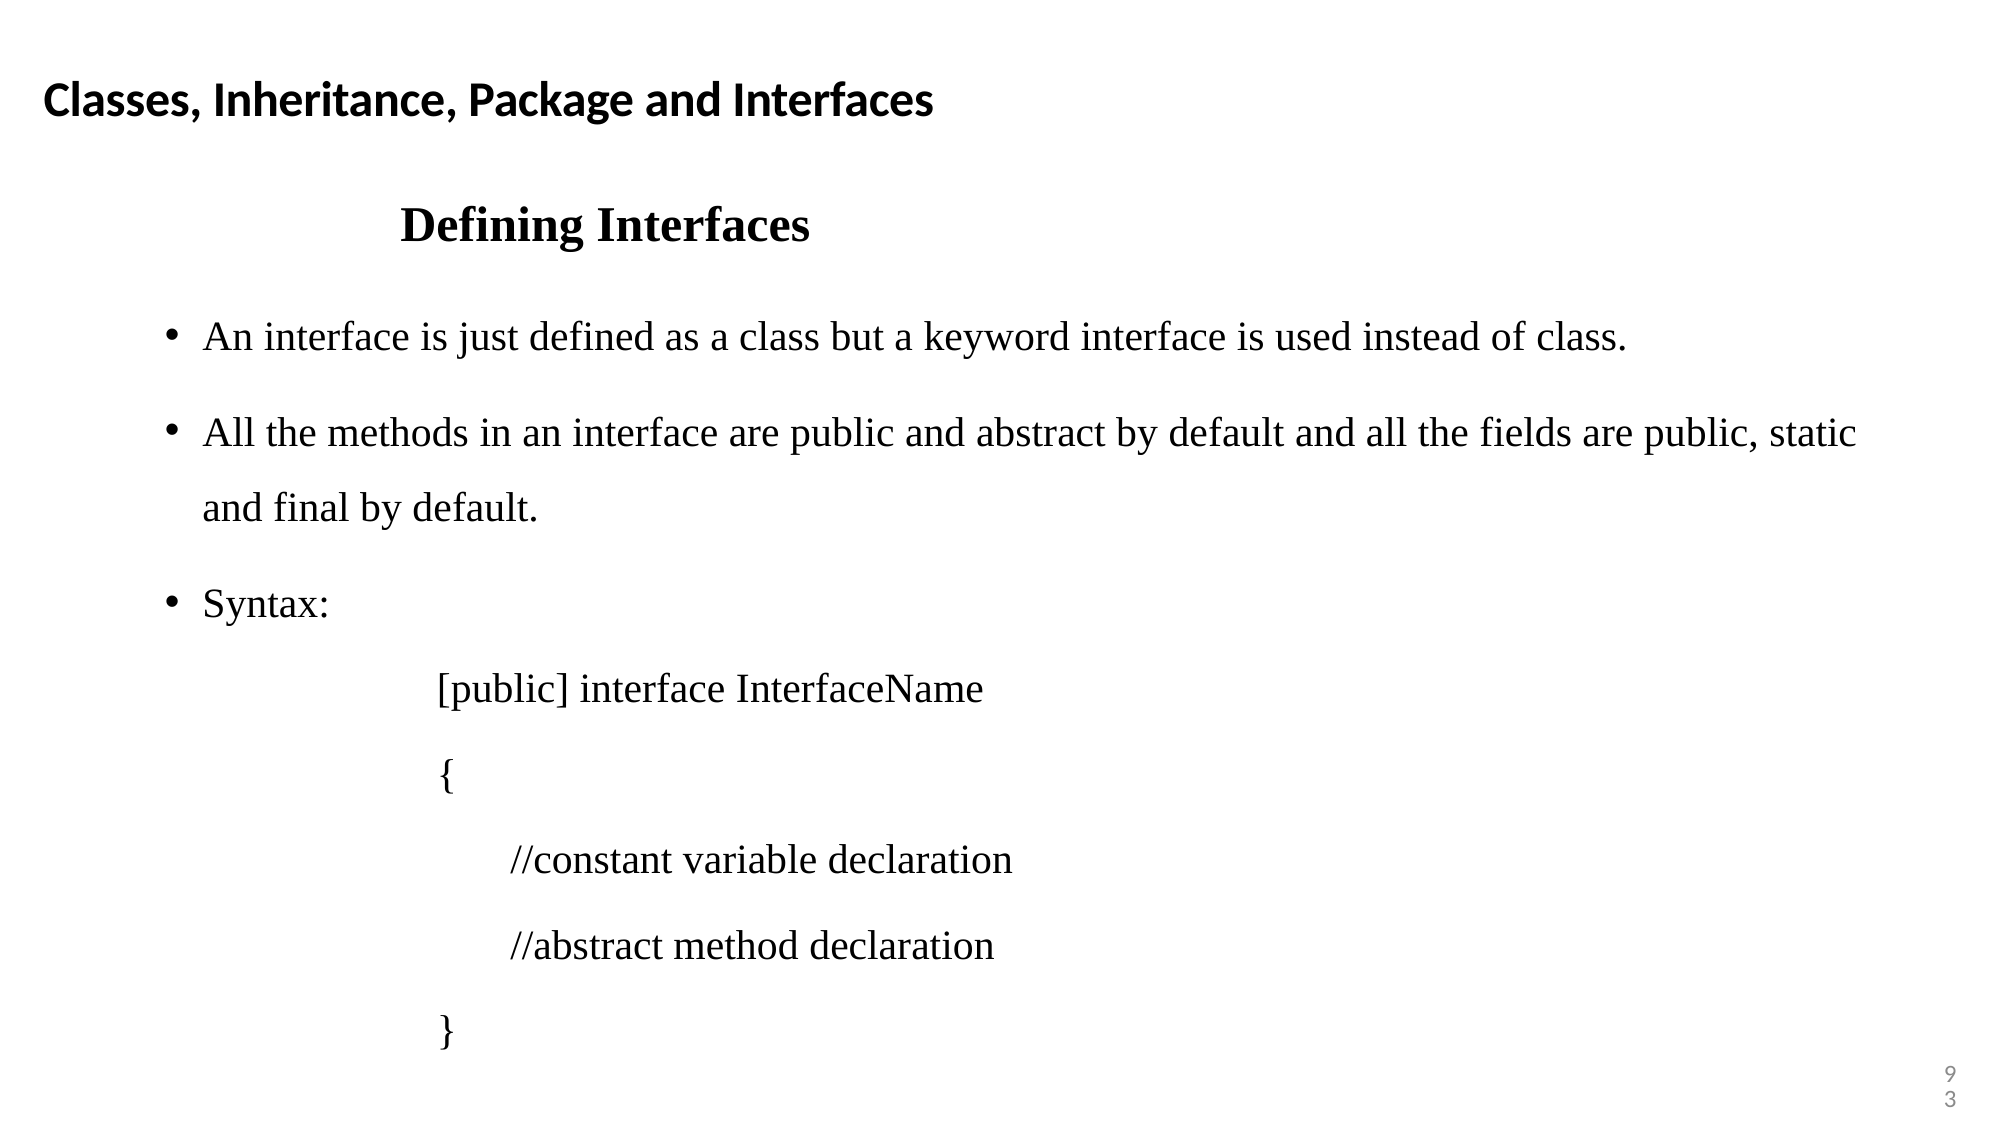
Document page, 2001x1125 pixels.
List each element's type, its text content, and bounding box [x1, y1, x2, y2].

text_box Defining Interfaces [33, 183, 1976, 259]
text_box Classes, Inheritance, Package and Interfaces [33, 59, 1716, 135]
slide_number 93 [1929, 1050, 1973, 1095]
list An interface is just defined as a class but a keyword interface is used instead of class. All the methods in an interface are public and abstract by default and all the fields are public, static and final by default. Syntax: [public] interface InterfaceName { //constant variable declaration //abstract method declaration } [164, 283, 1923, 1107]
